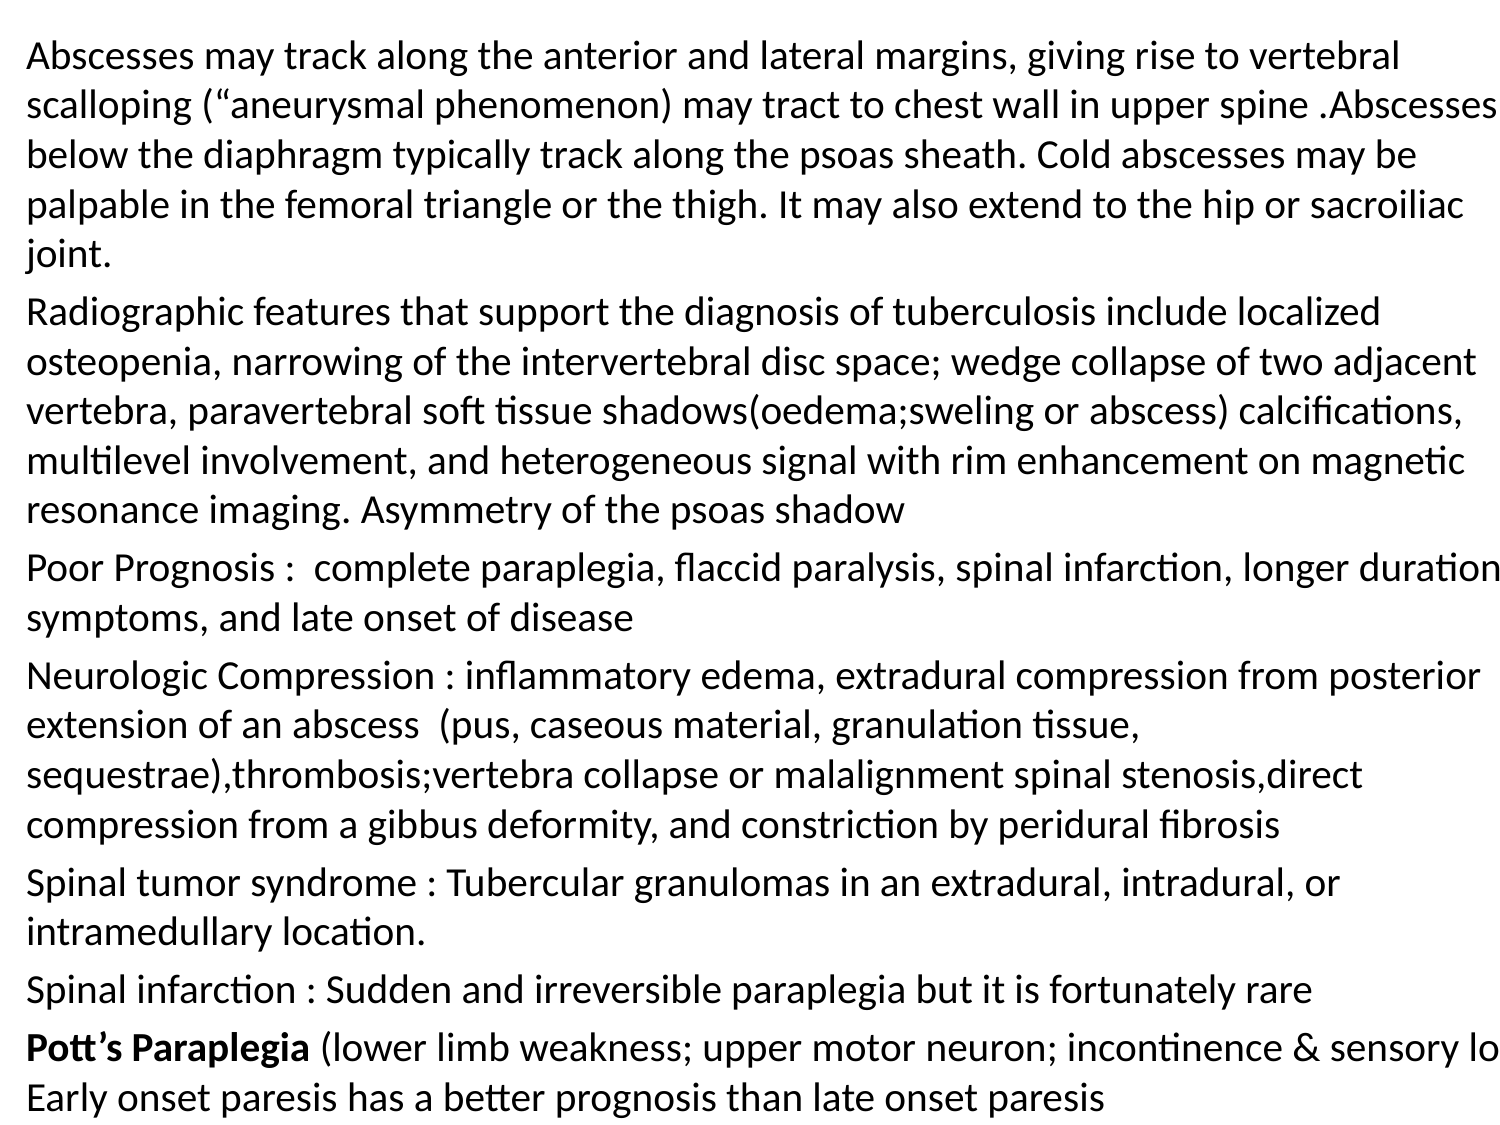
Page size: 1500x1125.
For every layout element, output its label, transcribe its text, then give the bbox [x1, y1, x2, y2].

list Abscesses may track along the anterior and lateral margins, giving rise to vertebral scalloping (“aneurysmal phenomenon) may tract to chest wall in upper spine .Abscesses below the diaphragm typically track along the psoas sheath. Cold abscesses may be palpable in the femoral triangle or the thigh. It may also extend to the hip or sacroiliac joint. Radiographic features that support the diagnosis of tuberculosis include localized osteopenia, narrowing of the intervertebral disc space; wedge collapse of two adjacent vertebra, paravertebral soft tissue shadows(oedema;sweling or abscess) calcifications, multilevel involvement, and heterogeneous signal with rim enhancement on magnetic resonance imaging. Asymmetry of the psoas shadow Poor Prognosis : complete paraplegia, flaccid paralysis, spinal infarction, longer duration of symptoms, and late onset of disease Neurologic Compression : inflammatory edema, extradural compression from posterior extension of an abscess (pus, caseous material, granulation tissue, sequestrae),thrombosis;vertebra collapse or malalignment spinal stenosis,direct compression from a gibbus deformity, and constriction by peridural fibrosis Spinal tumor syndrome : Tubercular granulomas in an extradural, intradural, or intramedullary location. Spinal infarction : Sudden and irreversible paraplegia but it is fortunately rare Pott’s Paraplegia (lower limb weakness; upper motor neuron; incontinence & sensory loss) Early onset paresis has a better prognosis than late onset paresis Treatment could be by Ambulant Chemotherapy; Continuous bed rest and Chemotherapy;Cast & orthotic brace;Physiotherapy or Operative treatment [0, 0, 1500, 1125]
